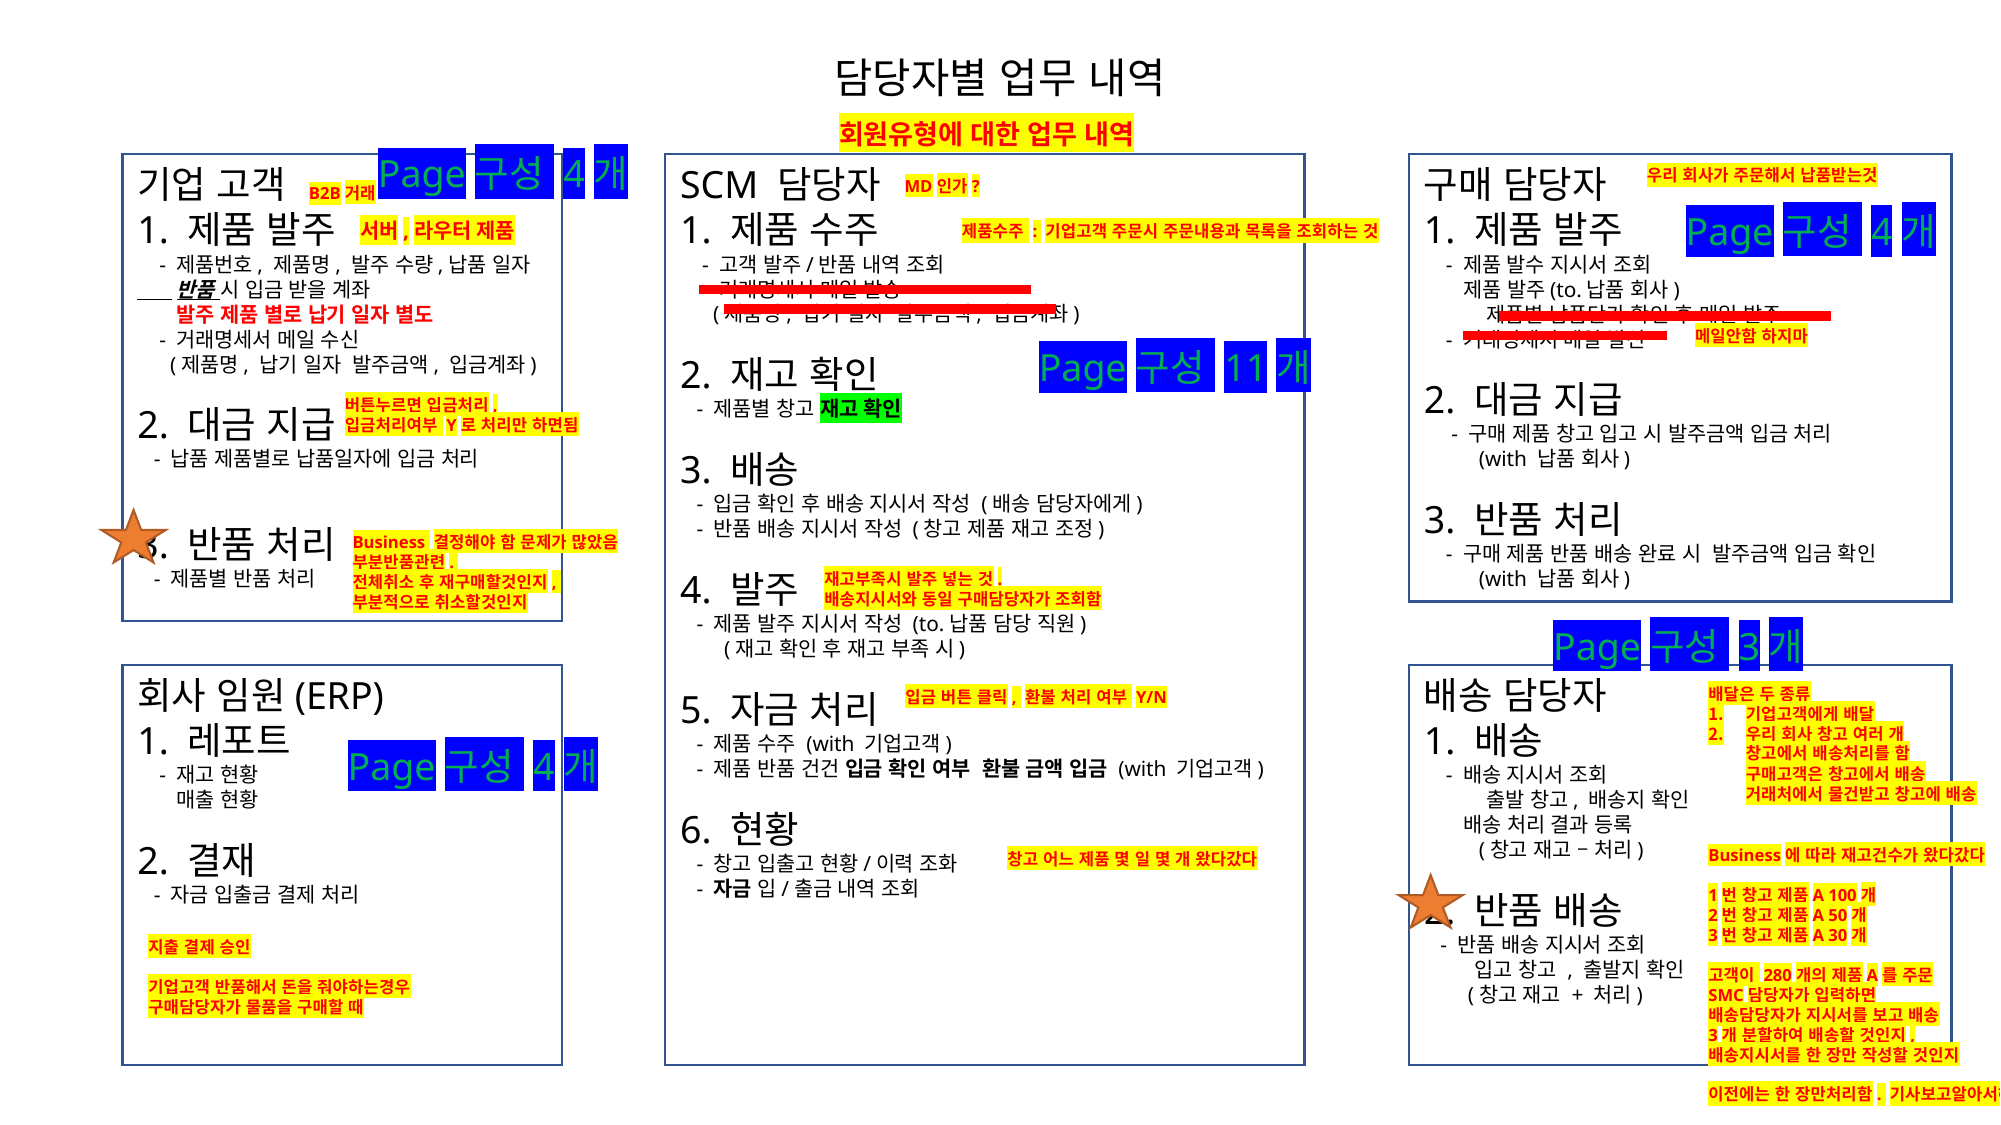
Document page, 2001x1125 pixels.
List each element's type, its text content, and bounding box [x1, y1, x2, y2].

text_box 회사 임원(ERP) 1. 레포트 - 재고 현황 매출 현황 2. 결재 - 자금 입출금 결제 처리 [121, 664, 563, 1066]
text_box Page구성 11개 [1024, 336, 1326, 397]
text_box 제품수주 : 기업고객 주문시 주문내용과 목록을 조회하는 것 [947, 213, 1403, 269]
text_box B2B거래 [294, 175, 391, 211]
text_box 입금 버튼 클릭, 환불 처리 여부 Y/N [890, 679, 1469, 715]
text_box Page구성 3개 [1538, 615, 1819, 675]
text_box 버튼누르면 입금처리, 입금처리여부 Y로 처리만 하면됨 [330, 387, 613, 443]
text_box [97, 507, 170, 565]
text_box 배송 담당자 1. 배송 - 배송 지시서 조회 출발 창고, 배송지 확인 배송 처리 결과 등록 (창고 재고 – 처리) 2. 반품 배송 - 반품 배송 지시서 조회 입고 창고 , 출발지 확인 (창고 재고 + 처리) [1408, 664, 1953, 1066]
text_box 담당자별 업무 내역 [0, 44, 2000, 109]
text_box [1394, 877, 1467, 930]
text_box 구매 담당자 1. 제품 발주 - 제품 발수 지시서 조회 제품 발주(to.납품 회사) 제품별 납품단가 확인 후 메일 발주 - 거래명세서 메일 발신 2. 대금 지급 - 구매 제품 창고 입고 시 발주금액 입금 처리 (with 납품 회사) 3. 반품 처리 - 구매 제품 반품 배송 완료 시 발주금액 입금 확인 (with 납품 회사) [1408, 153, 1953, 603]
text_box SCM 담당자 1. 제품 수주 - 고객 발주/반품 내역 조회 - 거래명세서 메일 발송 (제품명, 납기 일자 발주금액, 입금계좌) 2. 재고 확인 - 제품별 창고 재고 확인 3. 배송 - 입금 확인 후 배송 지시서 작성 (배송 담당자에게) - 반품 배송 지시서 작성 (창고 제품 재고 조정) 4. 발주 - 제품 발주 지시서 작성 (to.납품 담당 직원) (재고 확인 후 재고 부족 시) 5. 자금 처리 - 제품 수주 (with 기업고객) - 제품 반품 건건 입금 확인 여부 환불 금액 입금 (with 기업고객) 6. 현황 - 창고 입출고 현황/이력 조화 - 자금 입/출금 내역 조회 [664, 616, 1306, 1066]
text_box Business 결정해야 함 문제가 많았음 부분반품관련. 전체취소 후 재구매할것인지, 부분적으로 취소할것인지 [337, 524, 948, 619]
text_box 배달은 두 종류 기업고객에게 배달 우리 회사 창고 여러 개 창고에서 배송처리를 함 구매고객은 창고에서 배송 거래처에서 물건받고 창고에 배송 [1693, 676, 2000, 811]
text_box Page구성 4개 [1670, 200, 1951, 261]
text_box SCM 담당자 1. 제품 수주 - 고객 발주/반품 내역 조회 - 거래명세서 메일 발송 (제품명, 납기 일자 발주금액, 입금계좌) 2. 재고 확인 - 제품별 창고 재고 확인 3. 배송 - 입금 확인 후 배송 지시서 작성 (배송 담당자에게) - 반품 배송 지시서 작성 (창고 제품 재고 조정) 4. 발주 - 제품 발주 지시서 작성 (to.납품 담당 직원) (재고 확인 후 재고 부족 시) 5. 자금 처리 - 제품 수주 (with 기업고객) - 제품 반품 건건 입금 확인 여부 환불 금액 입금 (with 기업고객) 6. 현황 - 창고 입출고 현황/이력 조화 - 자금 입/출금 내역 조회 [664, 153, 1306, 560]
text_box 서버,라우터 제품 [345, 210, 530, 251]
text_box Business에 따라 재고건수가 왔다갔다 1번 창고 제품A 100개 2번 창고 제품A 50개 3번 창고 제품A 30개 고객이 280개의 제품A를 주문 SMC담당자가 입력하면 배송담당자가 지시서를 보고 배송 3개 분할하여 배송할 것인지, 배송지시서를 한 장만 작성할 것인지 이전에는 한 장만처리함. 기사보고알아서해라 [1693, 837, 2000, 1125]
text_box 우리 회사가 주문해서 납품받는것 [1632, 157, 1935, 193]
text_box Page구성 4개 [363, 142, 644, 203]
text_box 회원유형에 대한 업무 내역 [824, 109, 1149, 157]
text_box 재고부족시 발주 넣는 것. 배송지시서와 동일 구매담당자가 조회함 [809, 560, 1388, 616]
text_box 메일안함 하지마 [1680, 318, 1983, 353]
text_box 지출 결제 승인 기업고객 반품해서 돈을 줘야하는경우 구매담당자가 물품을 구매할 때 [133, 929, 502, 1064]
text_box 창고 어느 제품 몇 일 몇 개 왔다갔다 [992, 841, 1571, 877]
text_box Page구성 4개 [333, 735, 613, 796]
text_box 기업 고객 1. 제품 발주 - 제품번호, 제품명, 발주 수량,납품 일자 반품 시 입금 받을 계좌 발주 제품 별로 납기 일자 별도 - 거래명세서 메일 수신 (제품명, 납기 일자 발주금액, 입금계좌) 2. 대금 지급 - 납품 제품별로 납품일자에 입금 처리 3. 반품 처리 - 제품별 반품 처리 [121, 153, 563, 622]
text_box MD인가? [889, 168, 1193, 203]
